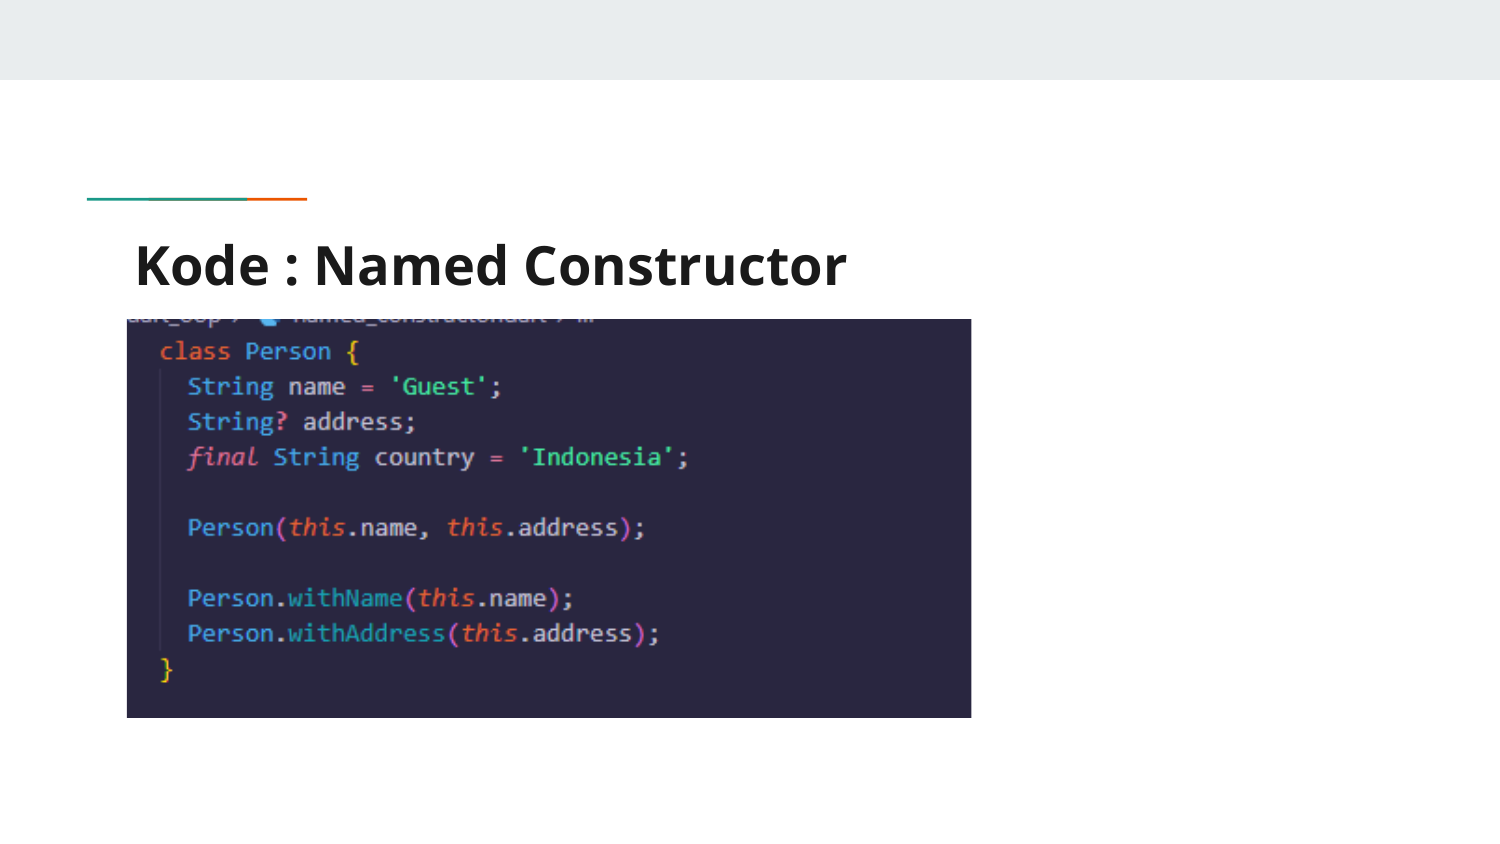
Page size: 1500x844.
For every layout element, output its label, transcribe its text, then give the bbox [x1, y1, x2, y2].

picture [126, 319, 972, 718]
title Kode : Named Constructor [119, 216, 1381, 305]
